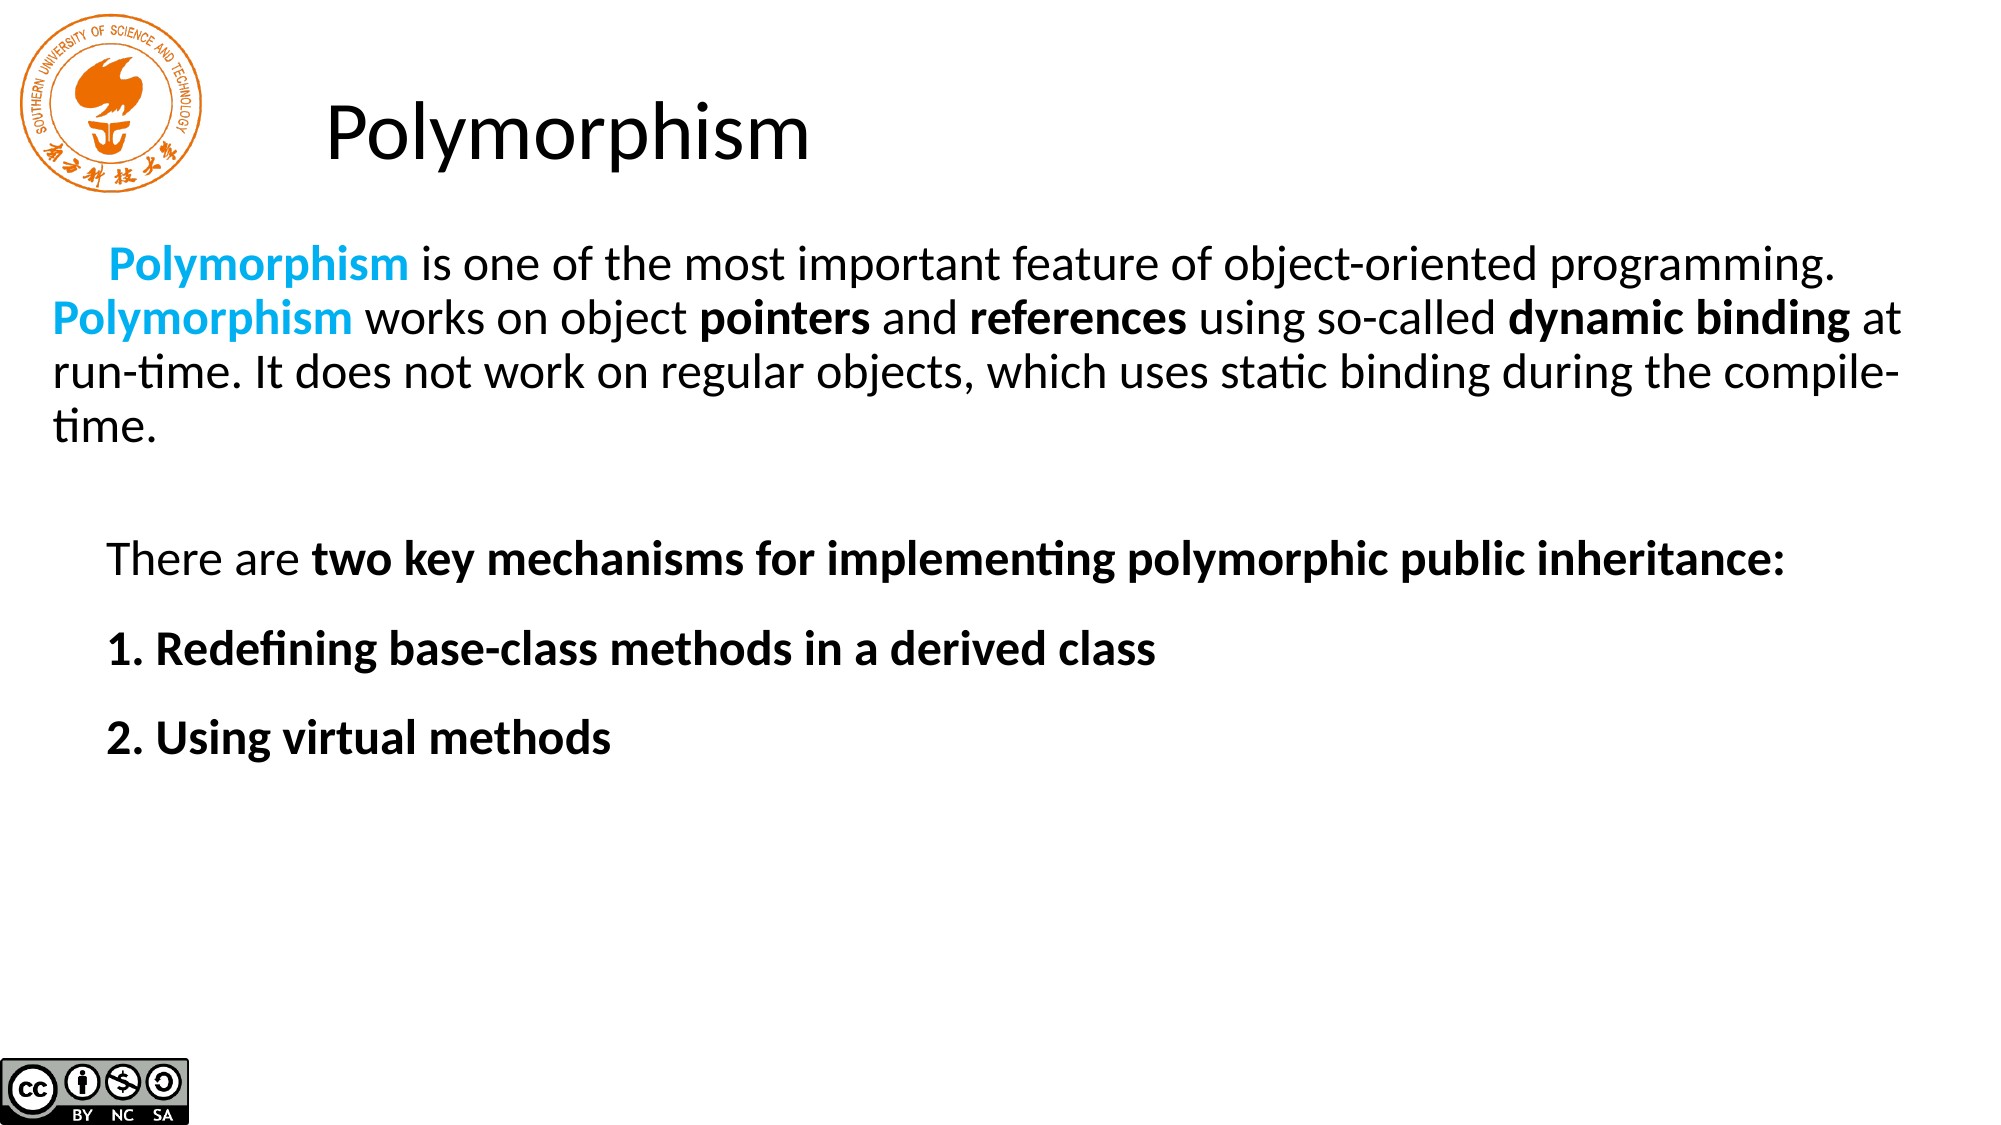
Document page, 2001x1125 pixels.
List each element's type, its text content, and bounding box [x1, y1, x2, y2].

title Polymorphism [310, 35, 1488, 230]
list Polymorphism is one of the most important feature of object-oriented programming. Polymorphism works on object pointers and references using so-called dynamic binding at run-time. It does not work on regular objects, which uses static binding during the compile-time. [16, 230, 1984, 552]
text_box There are two key mechanisms for implementing polymorphic public inheritance: 1. Redefining base-class methods in a derived class 2. Using virtual methods [67, 516, 1963, 839]
picture [0, 1058, 189, 1125]
picture [18, 11, 202, 194]
